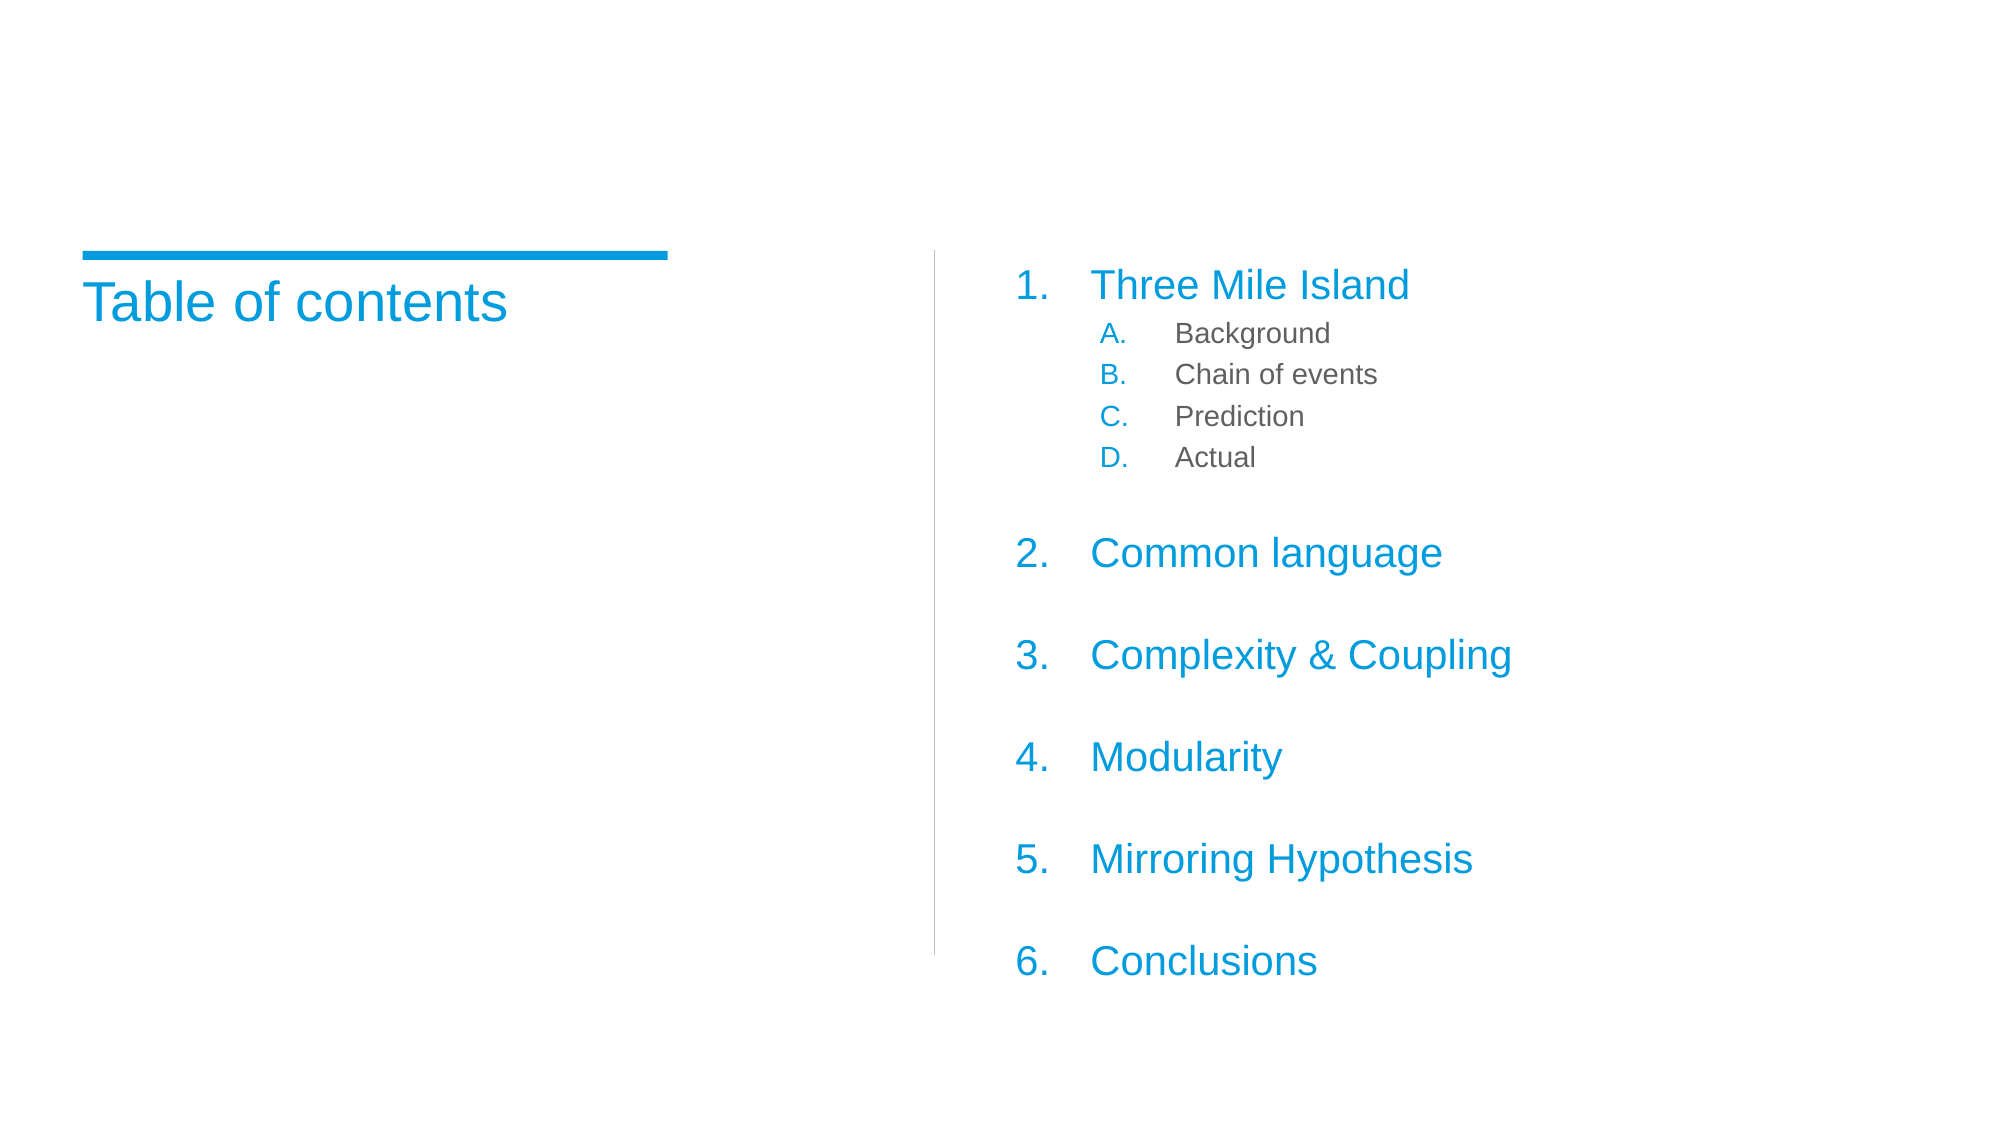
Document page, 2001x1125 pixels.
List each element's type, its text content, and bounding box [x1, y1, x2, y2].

title Table of contents [82, 265, 670, 613]
list Three Mile Island Background Chain of events Prediction Actual Common language Complexity & Coupling Modularity Mirroring Hypothesis Conclusions [1015, 250, 1917, 1043]
